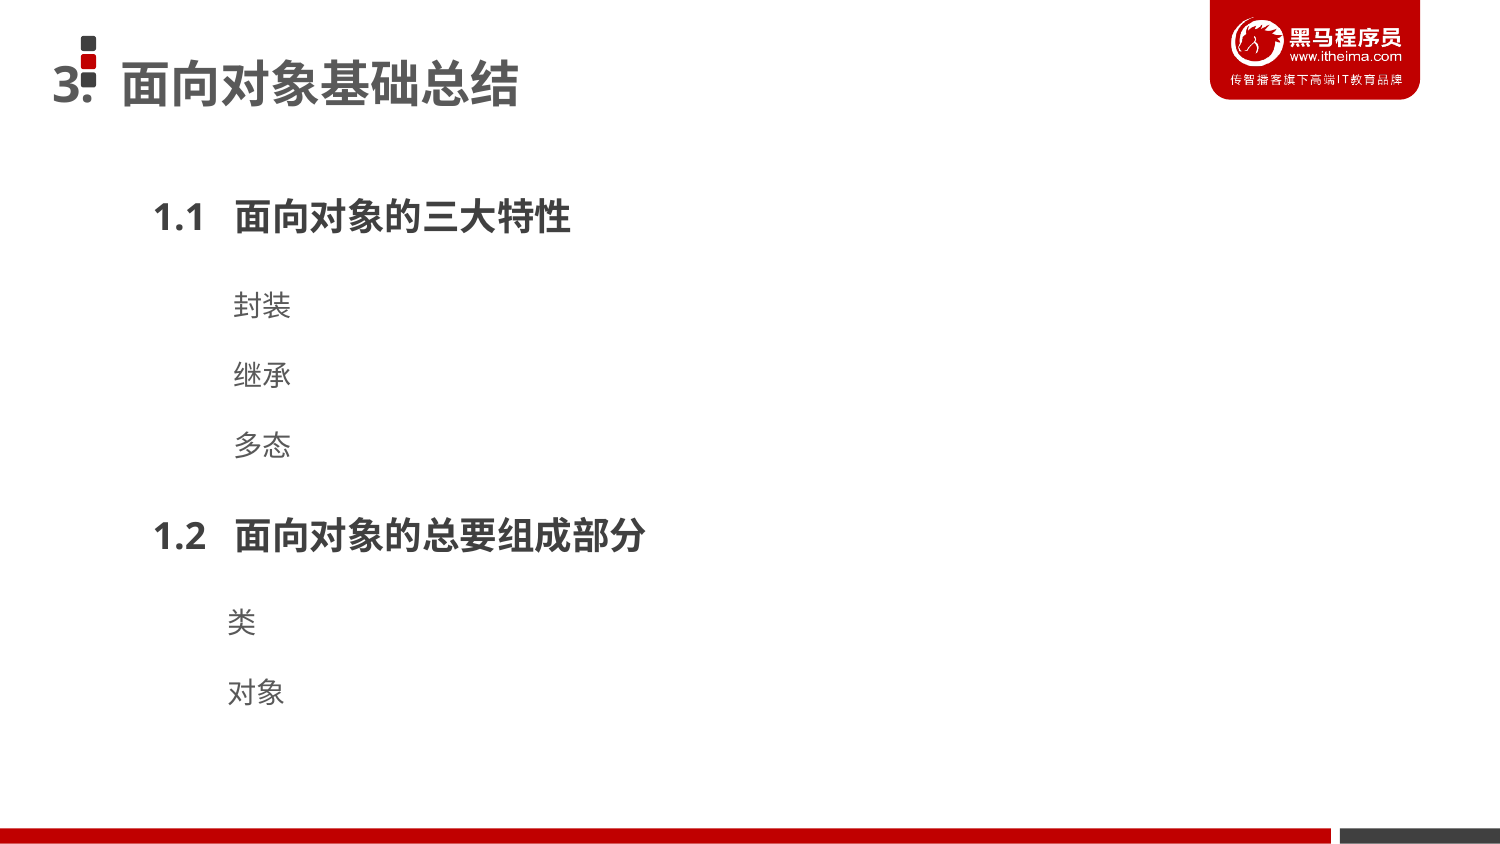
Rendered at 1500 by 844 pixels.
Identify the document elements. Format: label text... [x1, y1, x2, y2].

text_box 类 对象 [212, 597, 301, 717]
text_box 1.2 面向对象的总要组成部分 [138, 504, 1081, 564]
text_box 1.1 面向对象的三大特性 [138, 185, 1081, 246]
picture [1212, 8, 1421, 94]
text_box 封装 继承 多态 [218, 280, 308, 470]
text_box 3. 面向对象基础总结 [41, 20, 925, 154]
